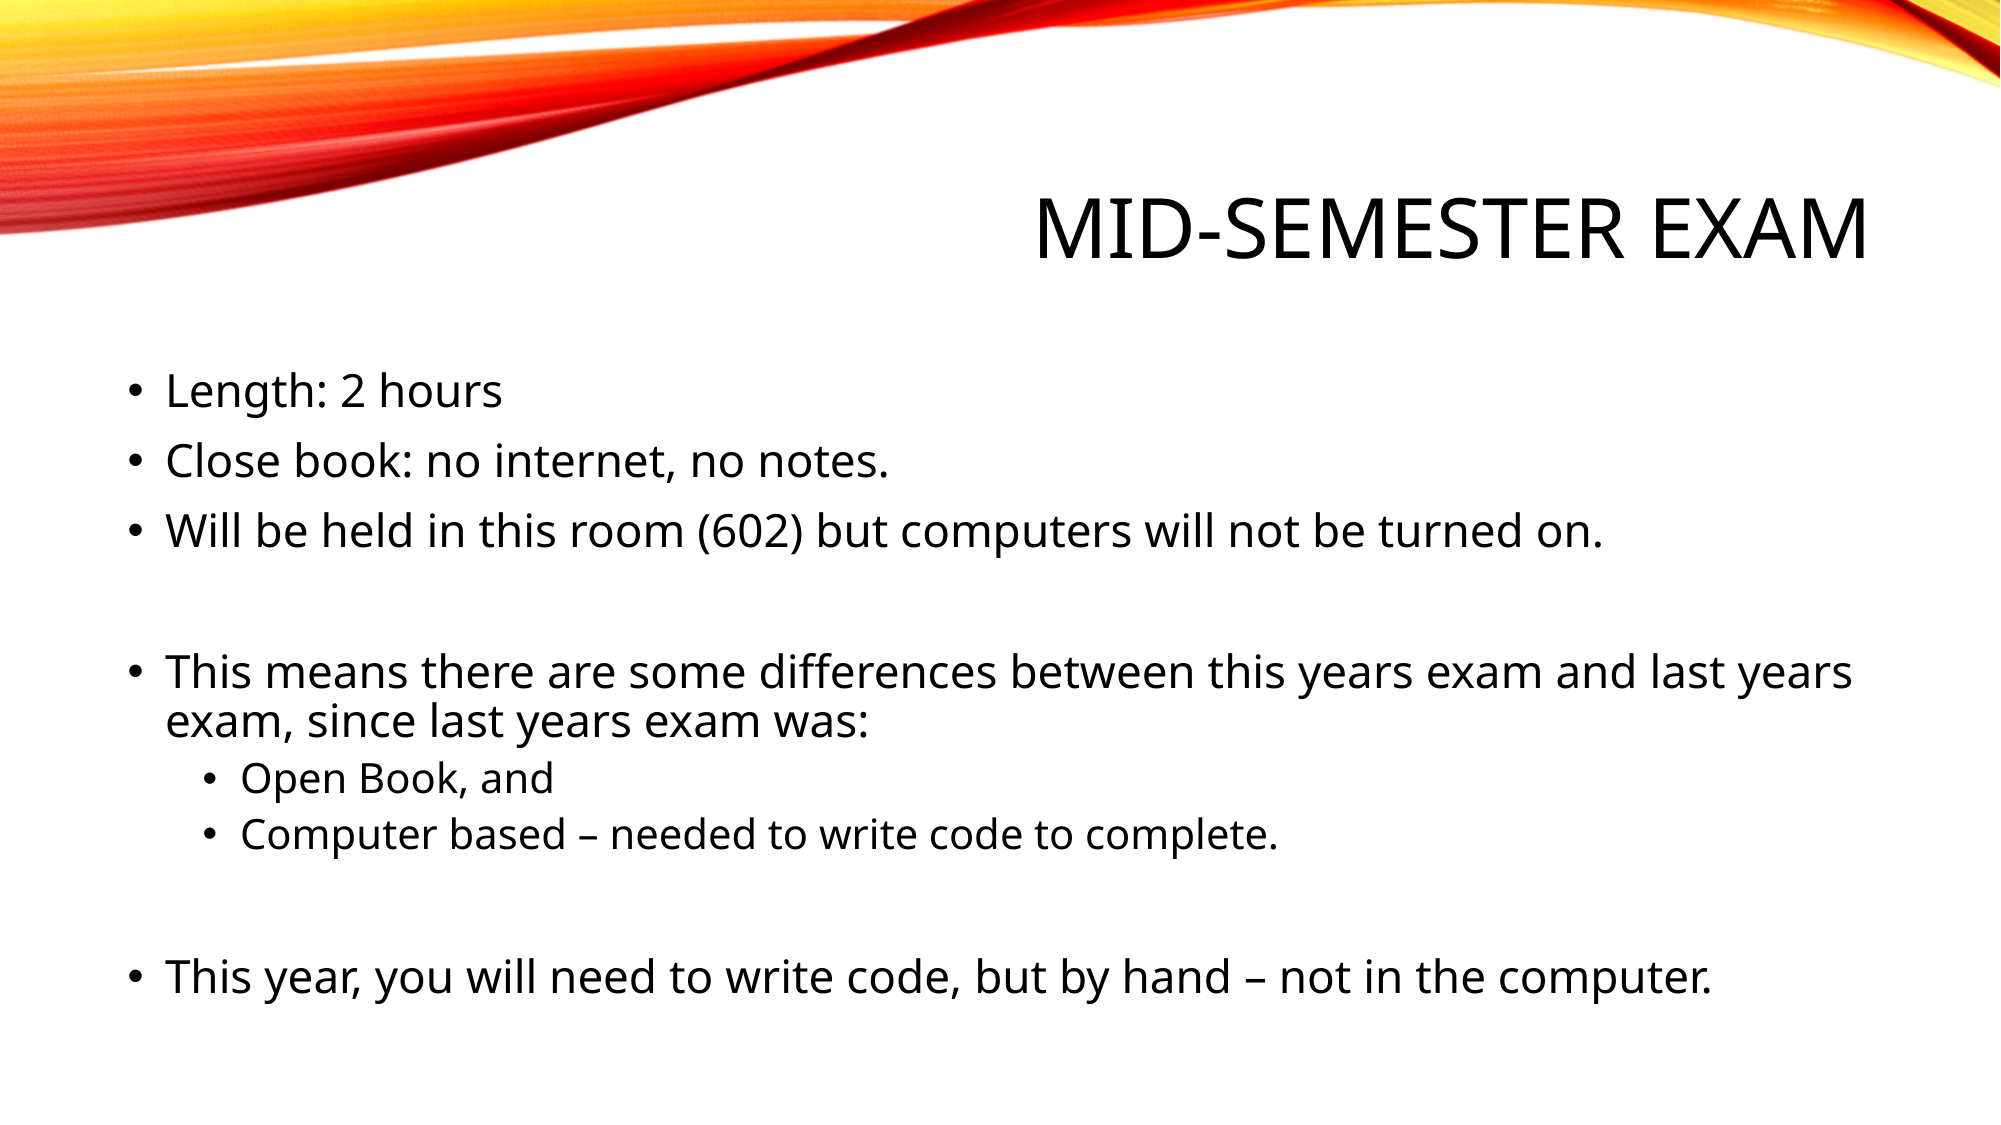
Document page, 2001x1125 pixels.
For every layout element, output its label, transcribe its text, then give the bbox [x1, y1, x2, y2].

list Length: 2 hours Close book: no internet, no notes. Will be held in this room (602) but computers will not be turned on. This means there are some differences between this years exam and last years exam, since last years exam was: Open Book, and Computer based – needed to write code to complete. This year, you will need to write code, but by hand – not in the computer. [112, 360, 1888, 1021]
title MID-SEMESTER EXAM [474, 125, 1888, 338]
picture [0, 0, 2000, 237]
